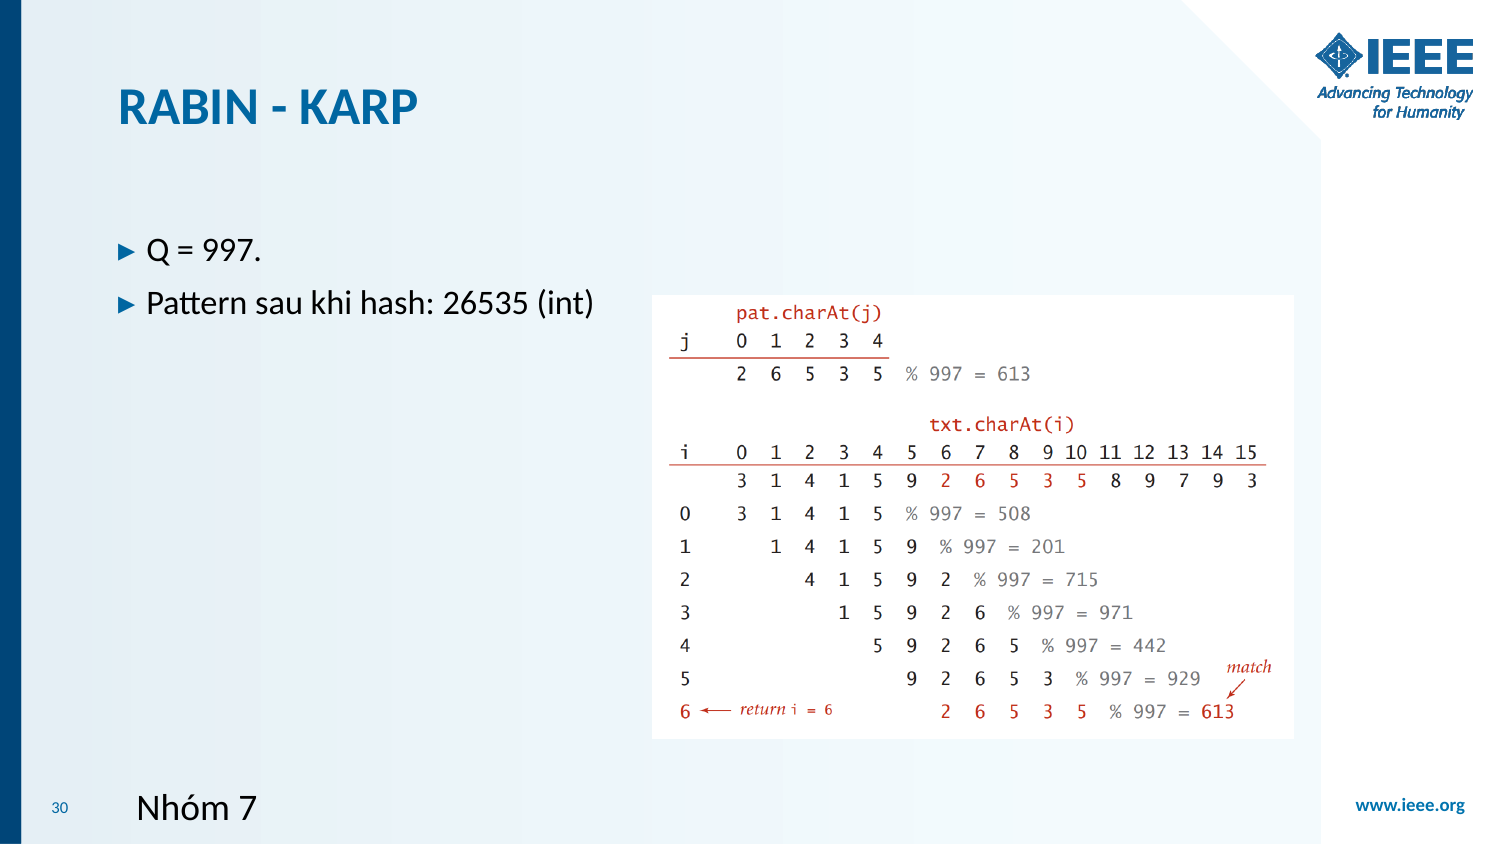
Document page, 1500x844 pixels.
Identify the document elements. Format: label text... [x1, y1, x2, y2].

text_box Nhóm 7 [103, 775, 291, 836]
list Q = 997. Pattern sau khi hash: 26535 (int) [103, 224, 1283, 739]
slide_number 30 [36, 784, 88, 830]
picture [652, 295, 1294, 739]
picture [1315, 32, 1473, 120]
title RABIN - KARP [103, 43, 1192, 144]
